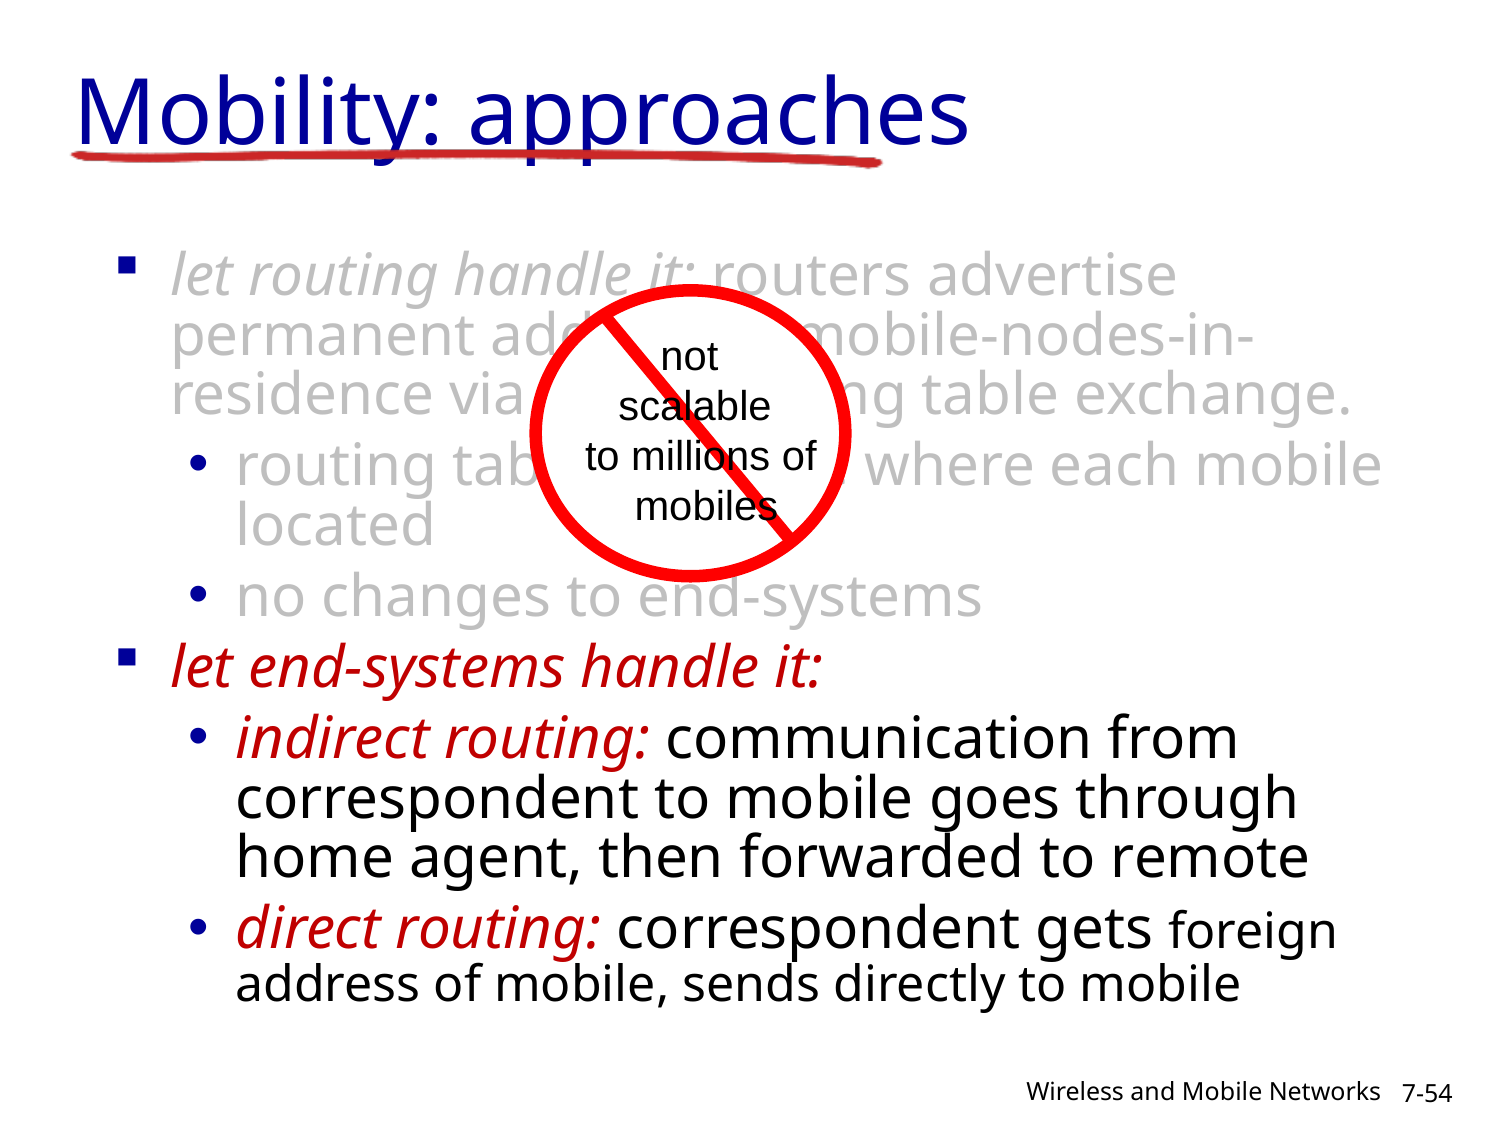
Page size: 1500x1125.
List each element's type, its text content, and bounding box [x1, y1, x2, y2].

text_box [508, 290, 882, 577]
title Mobility: approaches [58, 14, 1334, 202]
slide_number 7-54 [1387, 1069, 1500, 1115]
picture [66, 145, 893, 175]
list let routing handle it: routers advertise permanent address of mobile-nodes-in-residence via usual routing table exchange. routing tables indicate where each mobile located no changes to end-systems let end-systems handle it: indirect routing: communication from correspondent to mobile goes through home agent, then forwarded to remote direct routing: correspondent gets foreign address of mobile, sends directly to mobile [98, 240, 1429, 977]
footer Wireless and Mobile Networks [960, 1067, 1404, 1110]
